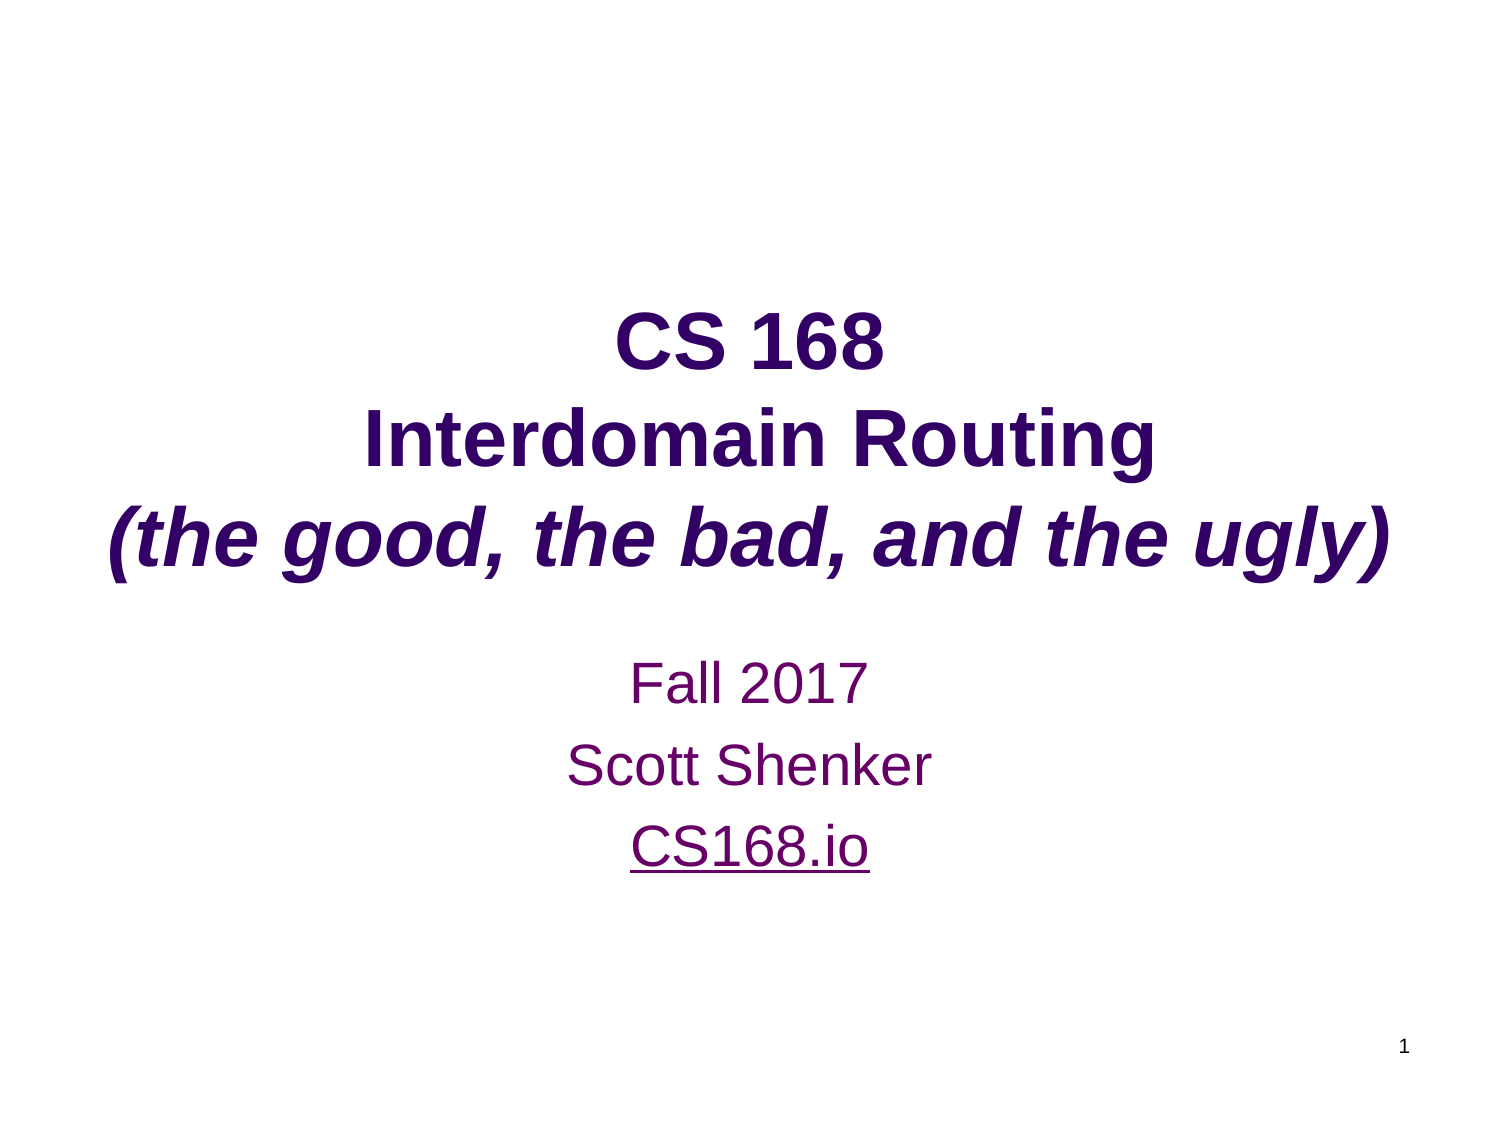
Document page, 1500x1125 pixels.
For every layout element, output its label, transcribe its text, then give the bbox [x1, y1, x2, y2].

title CS 168 Interdomain Routing (the good, the bad, and the ugly) [0, 349, 1500, 591]
subtitle Fall 2017 Scott Shenker CS168.io [0, 637, 1500, 925]
slide_number 1 [1074, 1024, 1426, 1101]
